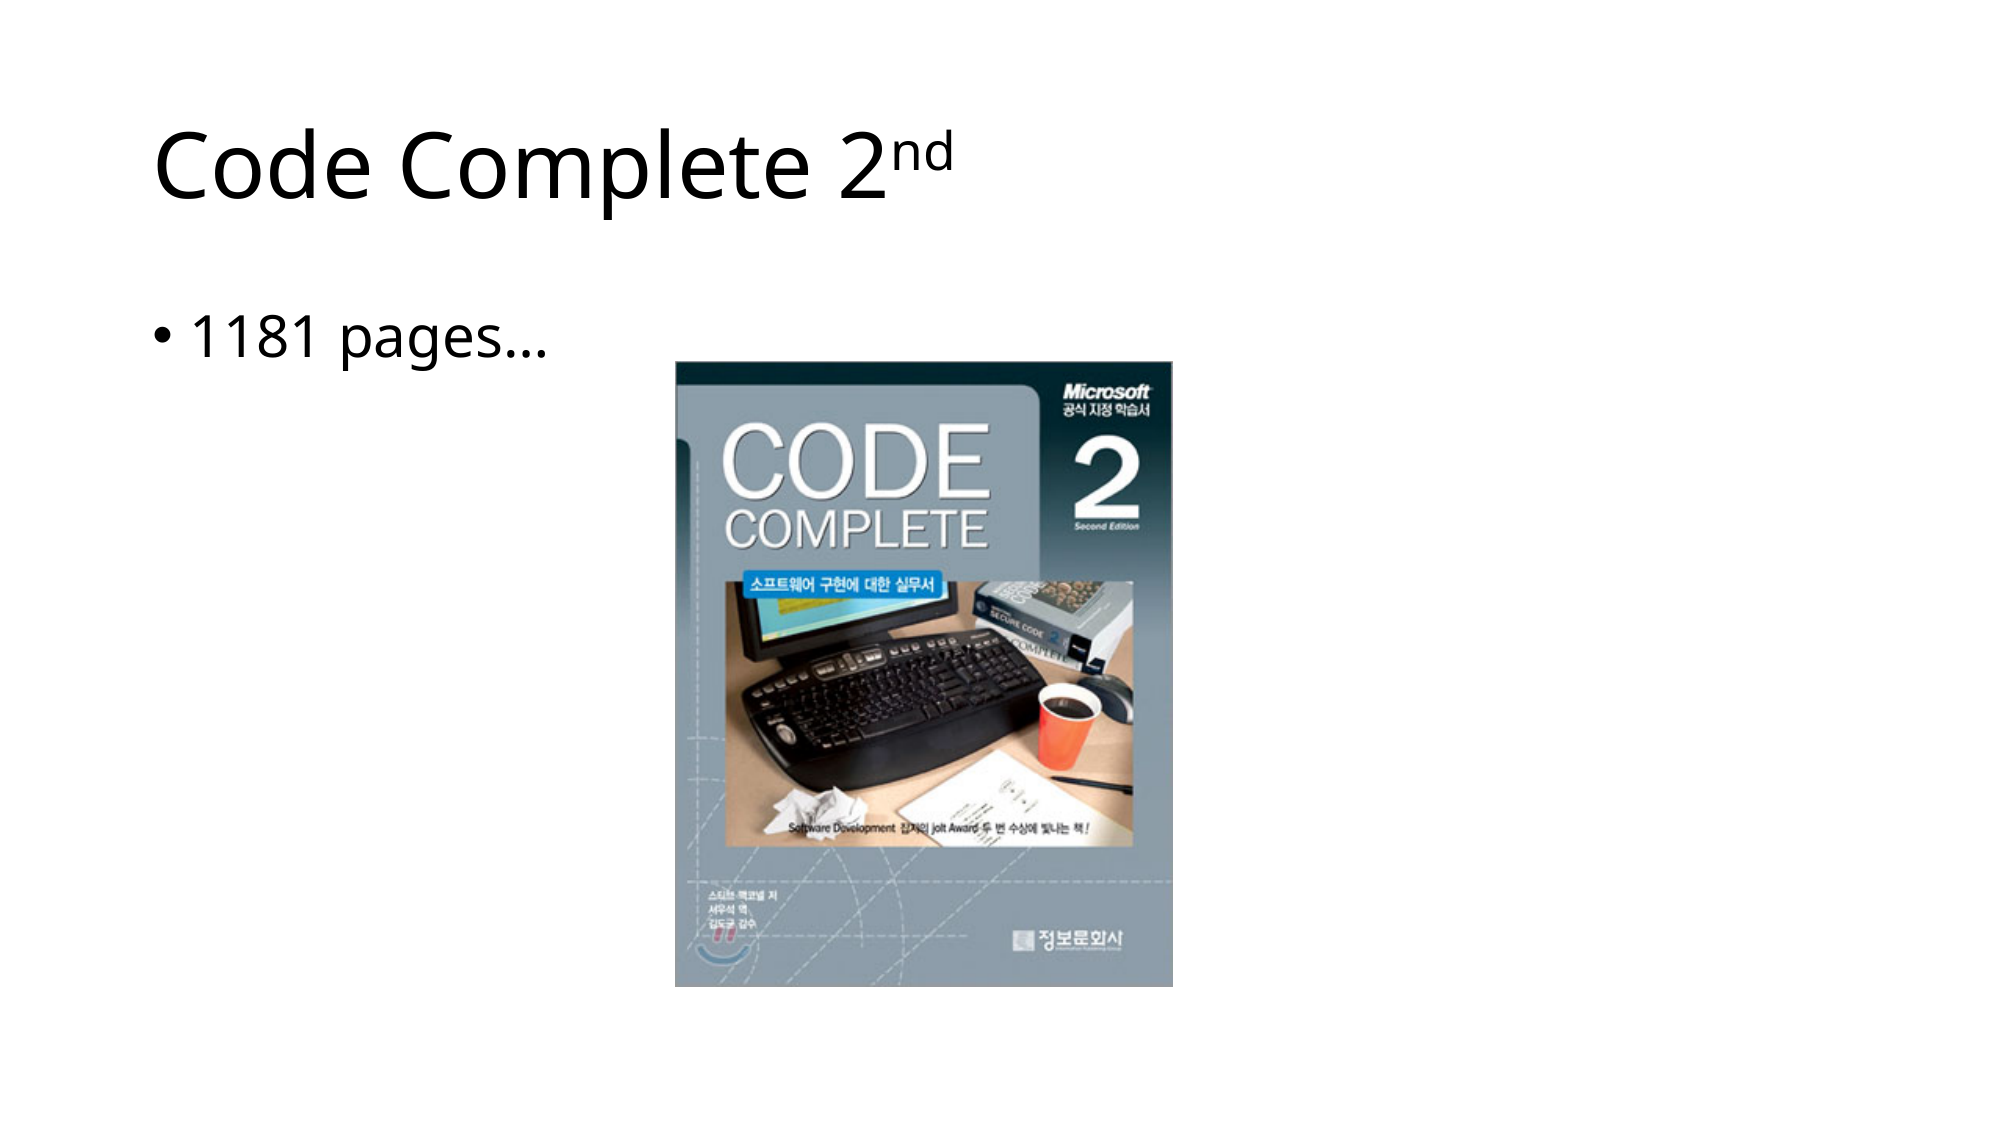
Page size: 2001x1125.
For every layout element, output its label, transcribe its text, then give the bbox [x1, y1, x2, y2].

list 1181 pages… [137, 299, 1863, 1014]
title Code Complete 2nd [137, 59, 1863, 278]
picture [675, 361, 1173, 987]
